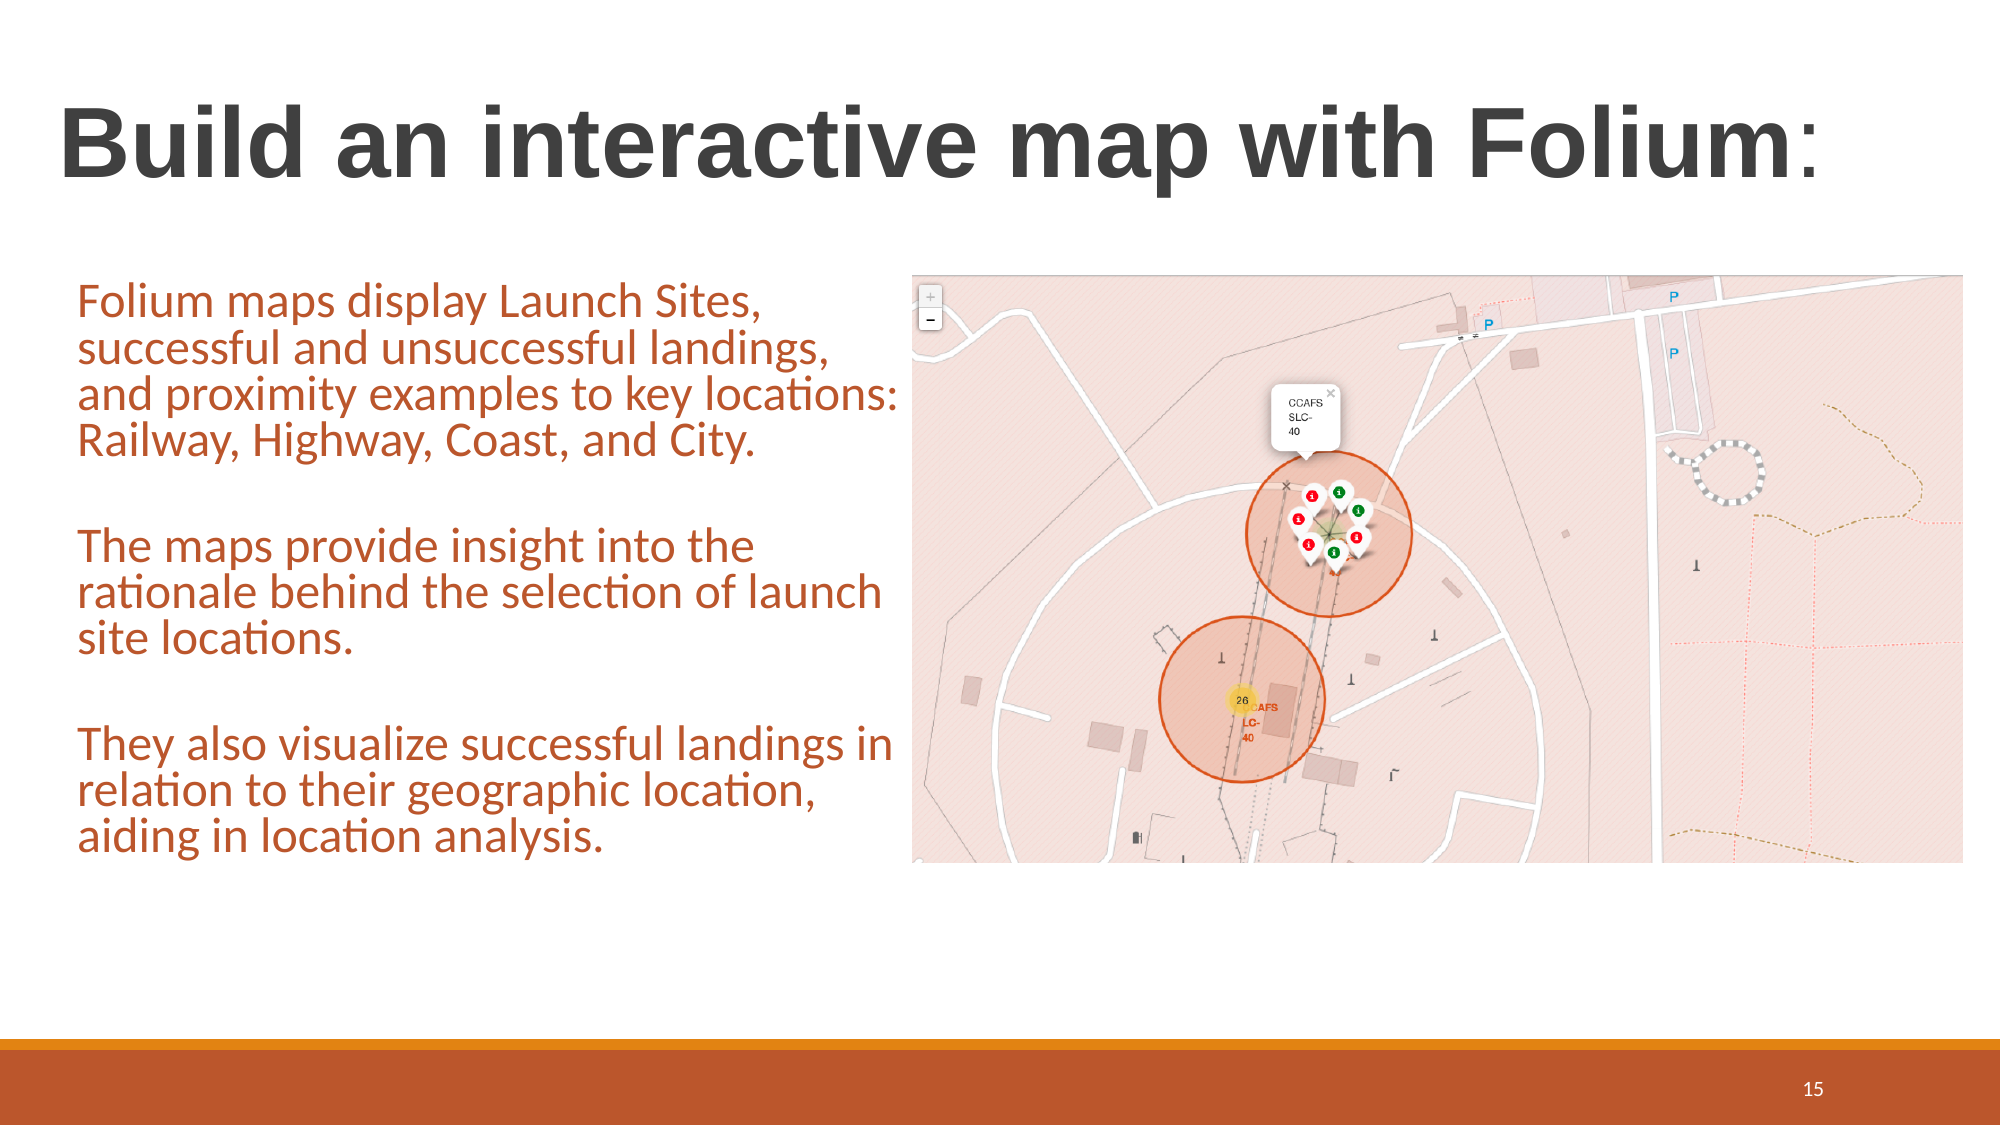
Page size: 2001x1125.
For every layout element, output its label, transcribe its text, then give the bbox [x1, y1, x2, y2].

title Build an interactive map with Folium: [56, 75, 1975, 265]
text_box Folium maps display Launch Sites, successful and unsuccessful landings, and proximity examples to key locations: Railway, Highway, Coast, and City. The maps provide insight into the rationale behind the selection of launch site locations. They also visualize successful landings in relation to their geographic location, aiding in location analysis. [74, 274, 911, 863]
picture [912, 274, 1963, 863]
slide_number 15 [1795, 1077, 1831, 1125]
